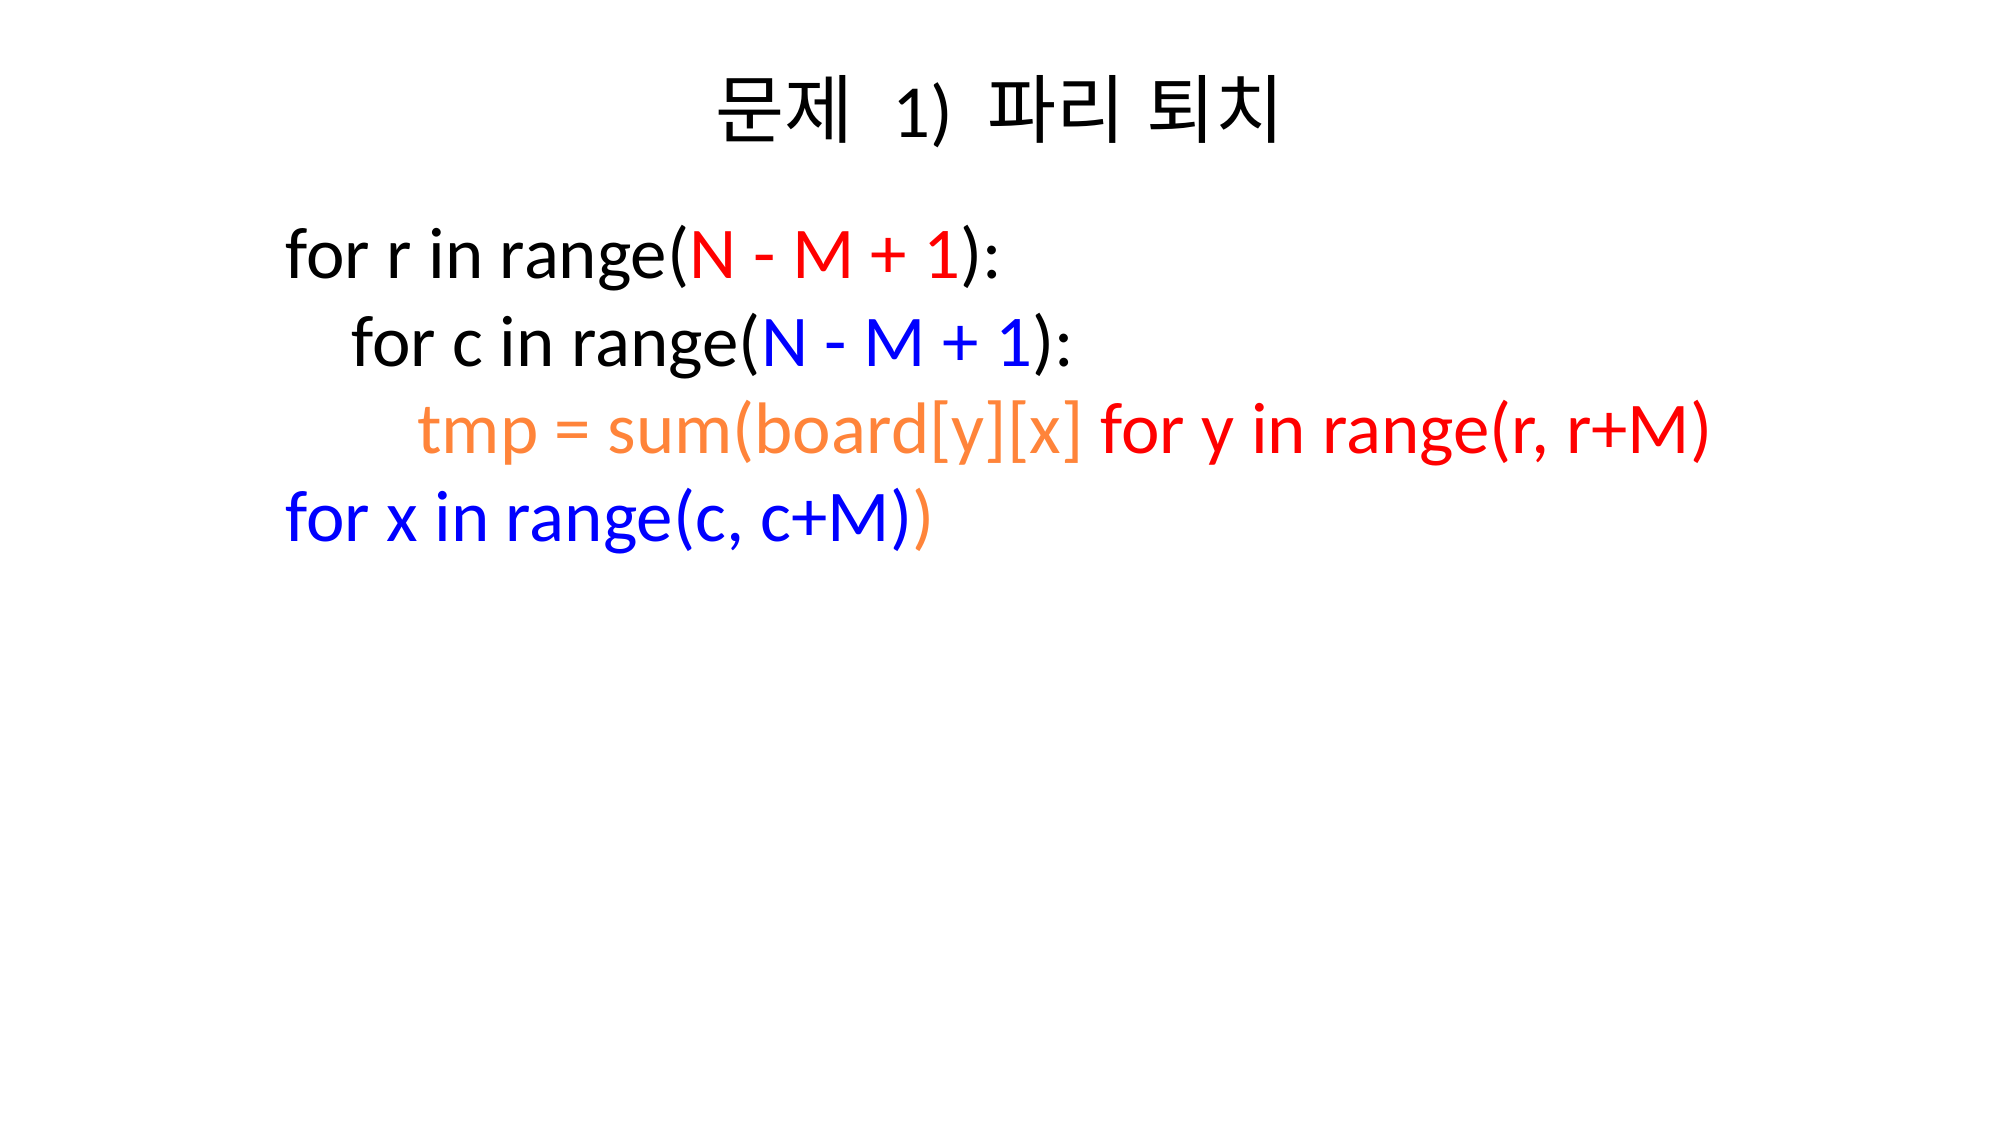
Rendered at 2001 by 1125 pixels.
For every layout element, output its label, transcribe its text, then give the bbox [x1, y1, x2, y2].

text_box for r in range(N - M + 1): for c in range(N - M + 1): tmp = sum(board[y][x] for y in range(r, r+M) for x in range(c, c+M)) [270, 198, 1730, 564]
title 문제 1) 파리 퇴치 [99, 60, 1900, 155]
